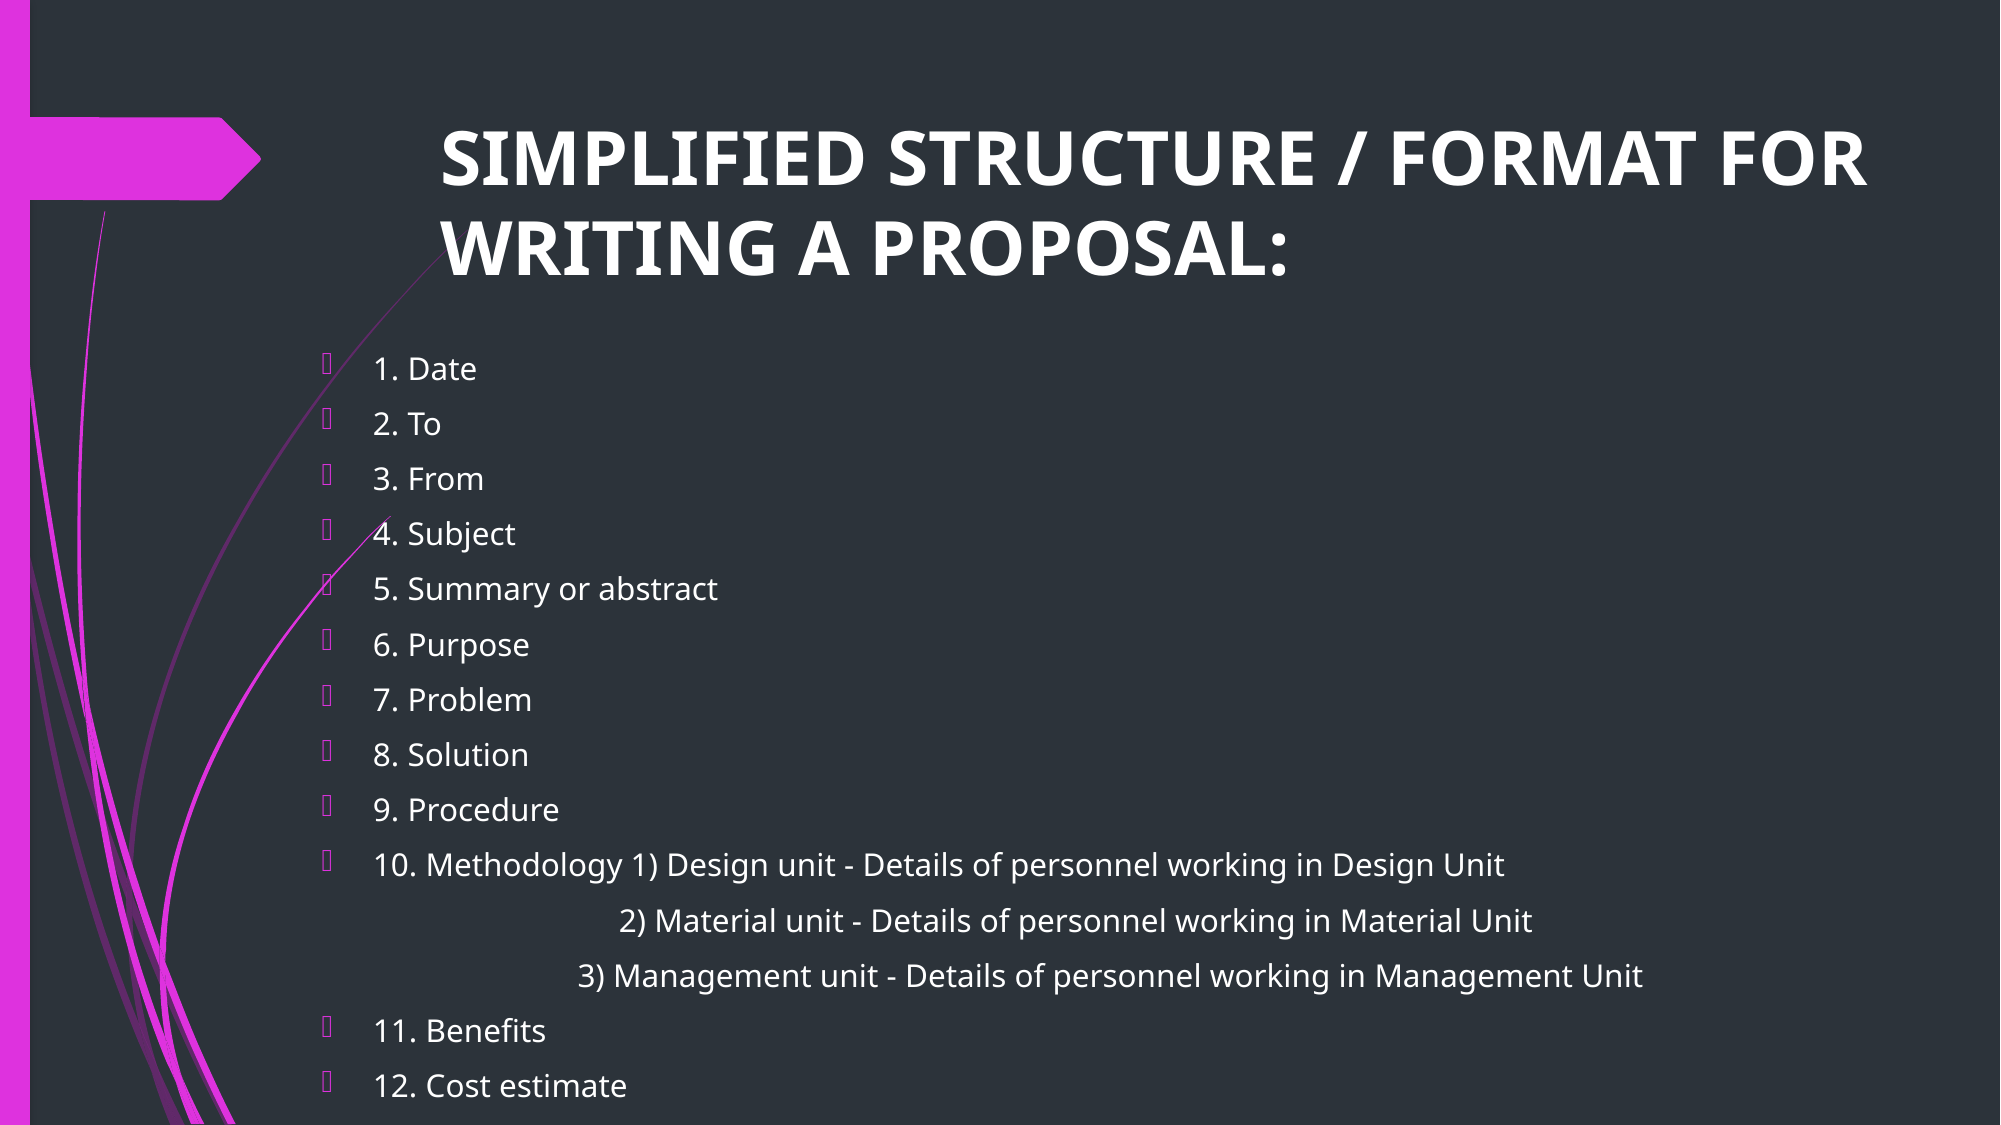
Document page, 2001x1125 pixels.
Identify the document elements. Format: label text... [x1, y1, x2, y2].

title SIMPLIFIED STRUCTURE / FORMAT FOR WRITING A PROPOSAL: [425, 102, 1888, 313]
list 1. Date 2. To 3. From 4. Subject 5. Summary or abstract 6. Purpose 7. Problem 8. Solution 9. Procedure 10. Methodology 1) Design unit - Details of personnel working in Design Unit 2) Material unit - Details of personnel working in Material Unit 3) Management unit - Details of personnel working in Management Unit 11. Benefits 12. Cost estimate [306, 341, 1888, 1116]
